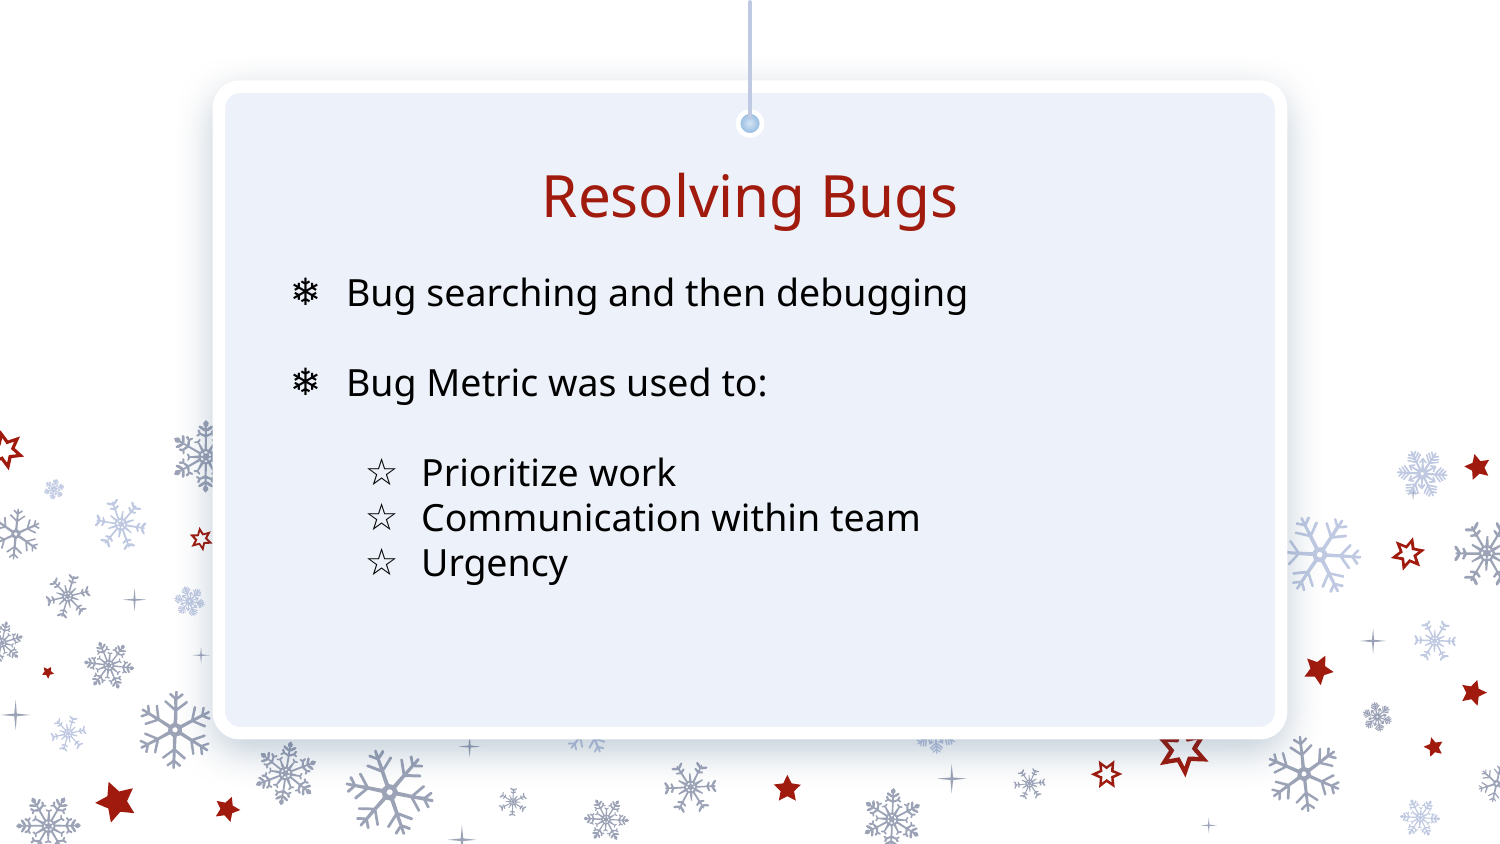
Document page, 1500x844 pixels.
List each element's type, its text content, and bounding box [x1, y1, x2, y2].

list Bug searching and then debugging Bug Metric was used to: Prioritize work Communication within team Urgency [256, 253, 1268, 649]
title Resolving Bugs [261, 156, 1239, 231]
